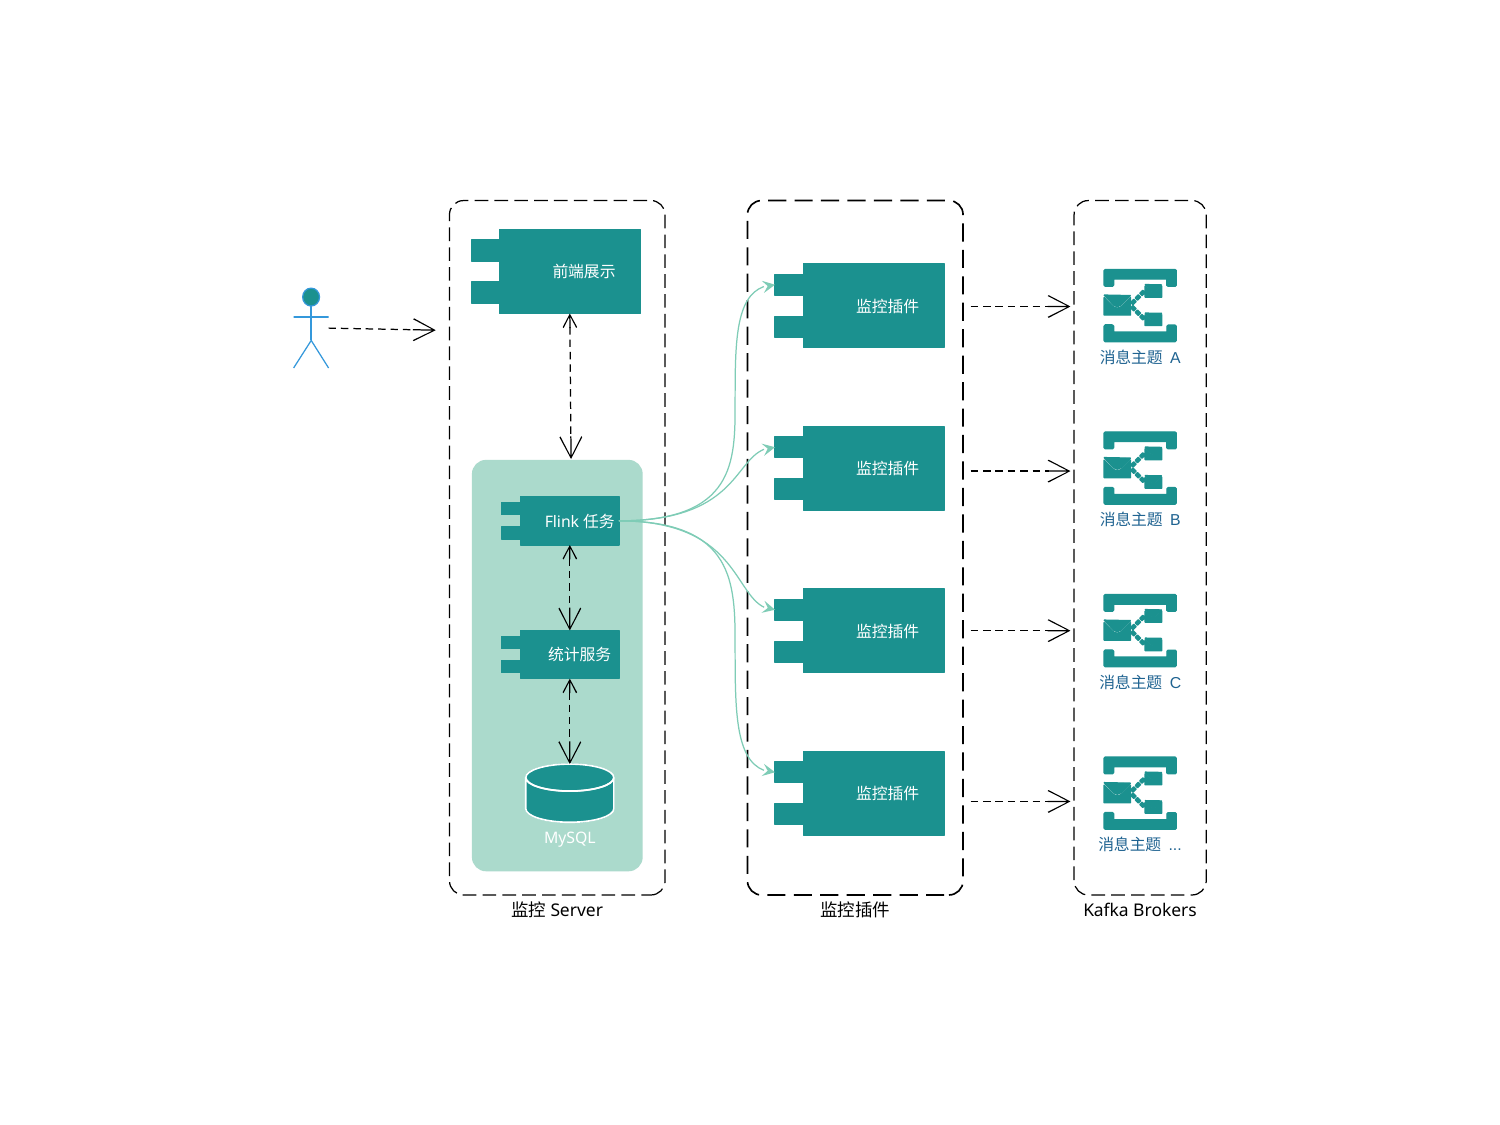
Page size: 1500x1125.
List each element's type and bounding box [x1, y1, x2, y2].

text_box [292, 198, 1208, 927]
